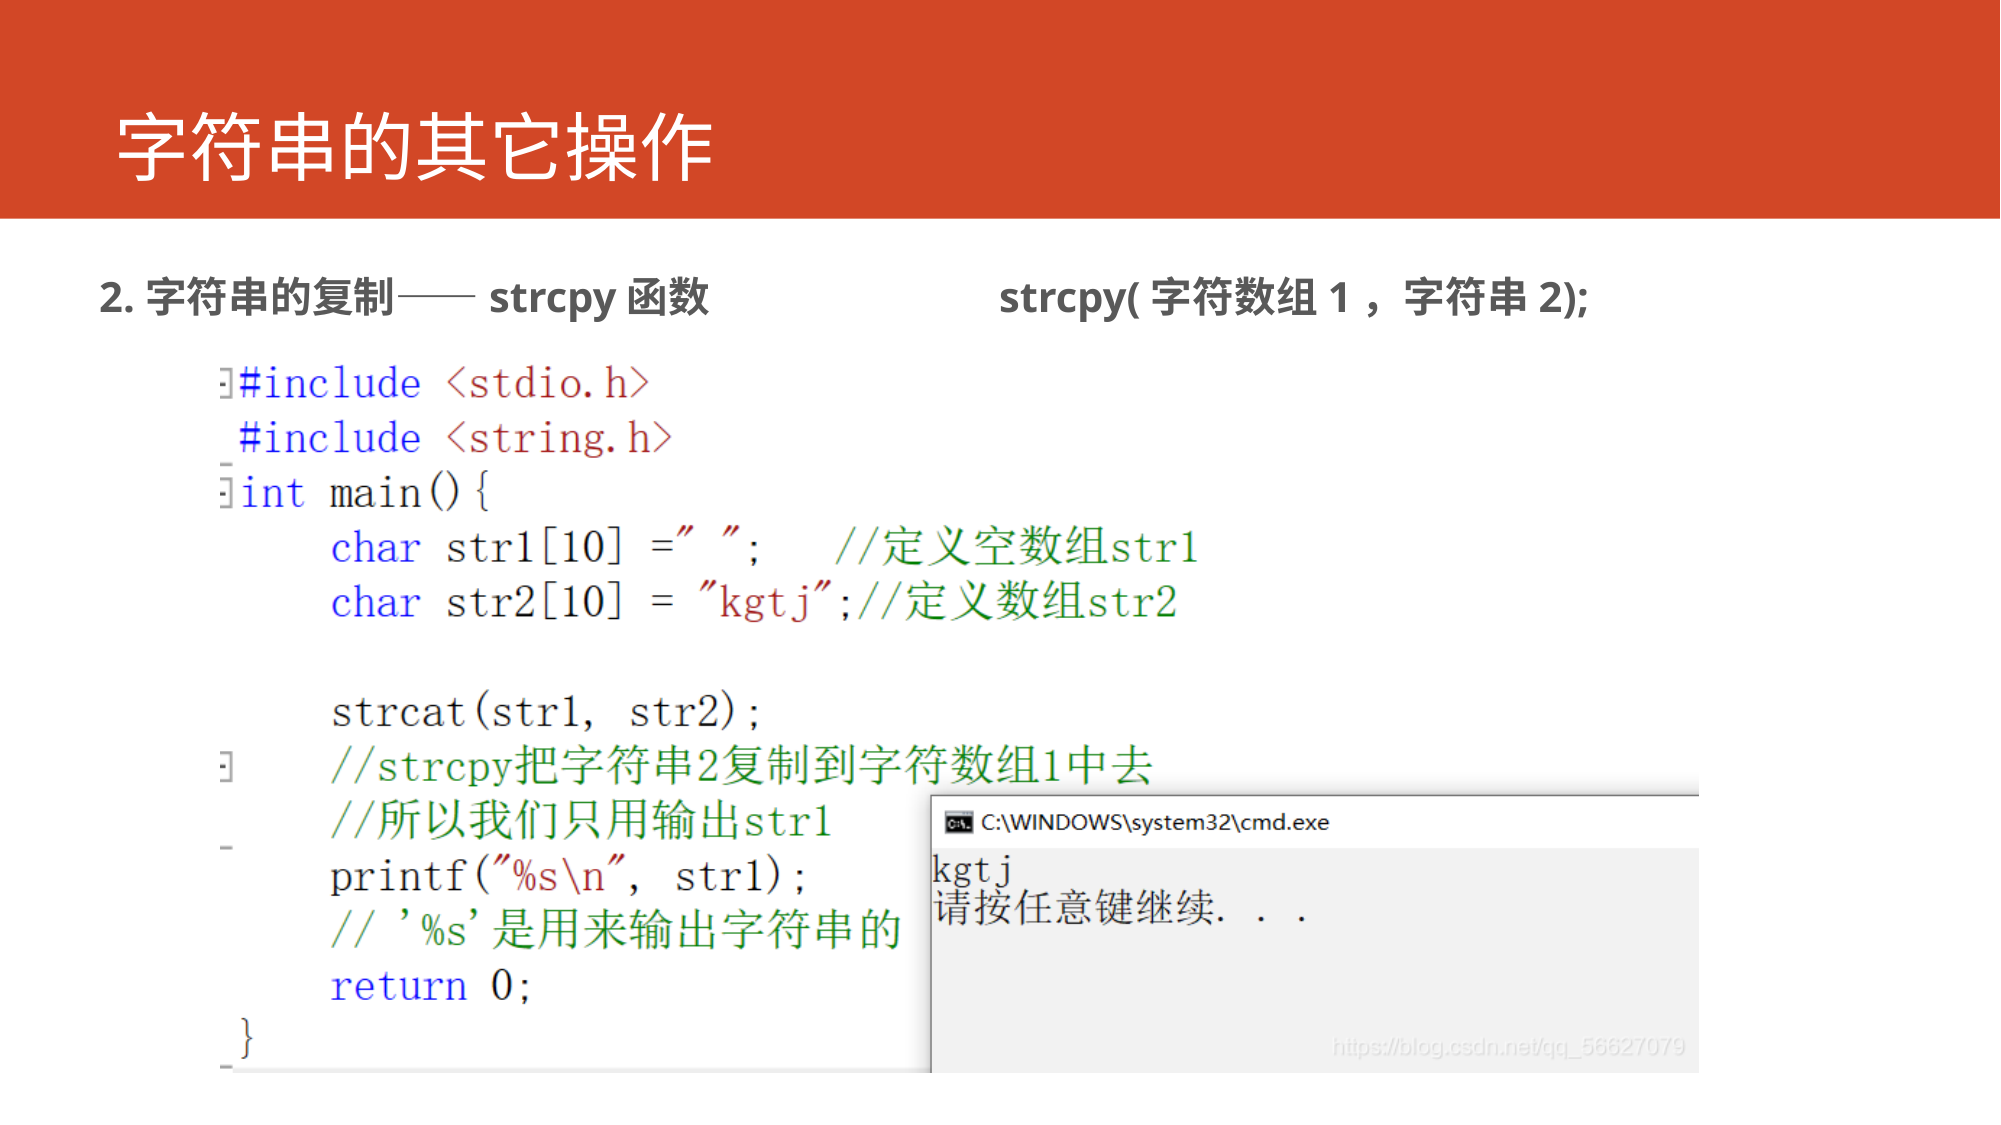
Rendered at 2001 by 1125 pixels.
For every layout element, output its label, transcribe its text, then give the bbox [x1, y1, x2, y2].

picture [220, 361, 1699, 1073]
list 2.字符串的复制——strcpy函数 strcpy(字符数组1，字符串2); [99, 256, 1933, 1100]
title 字符串的其它操作 [99, 0, 1863, 199]
